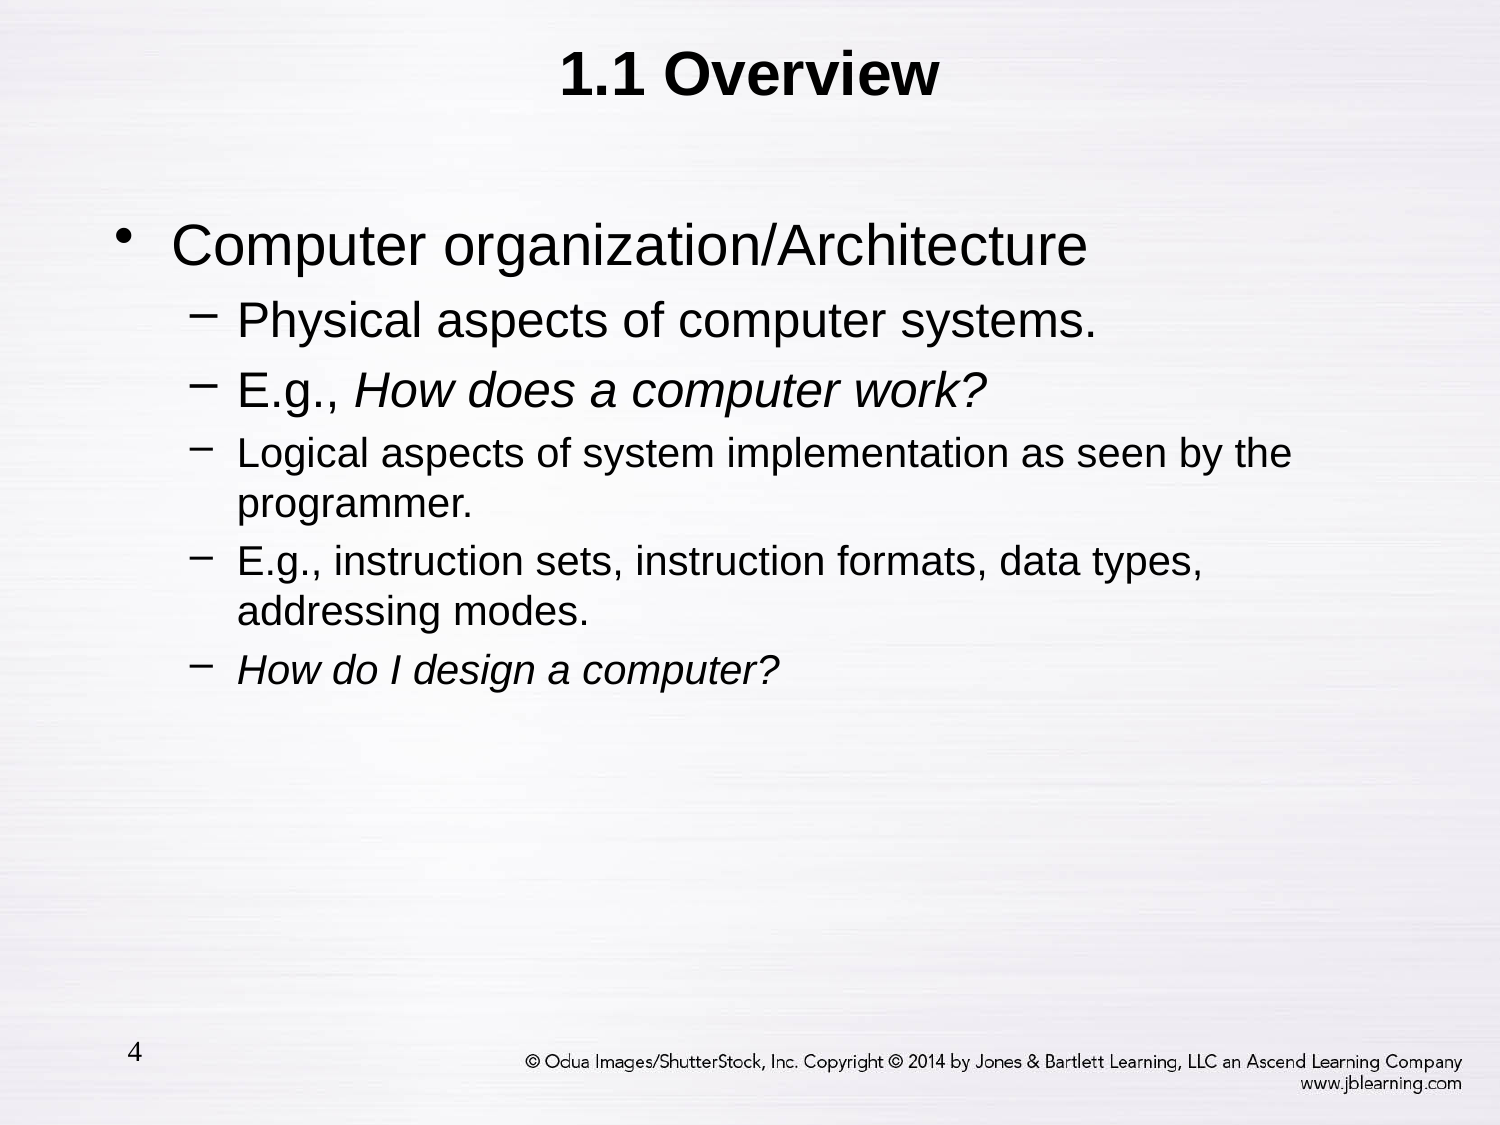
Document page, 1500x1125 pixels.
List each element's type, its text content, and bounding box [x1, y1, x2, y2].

slide_number 4 [112, 1025, 425, 1100]
list Computer organization/Architecture Physical aspects of computer systems. E.g., How does a computer work? Logical aspects of system implementation as seen by the programmer. E.g., instruction sets, instruction formats, data types, addressing modes. How do I design a computer? [99, 200, 1413, 913]
title 1.1 Overview [262, 24, 1238, 115]
picture [0, 0, 1500, 1125]
